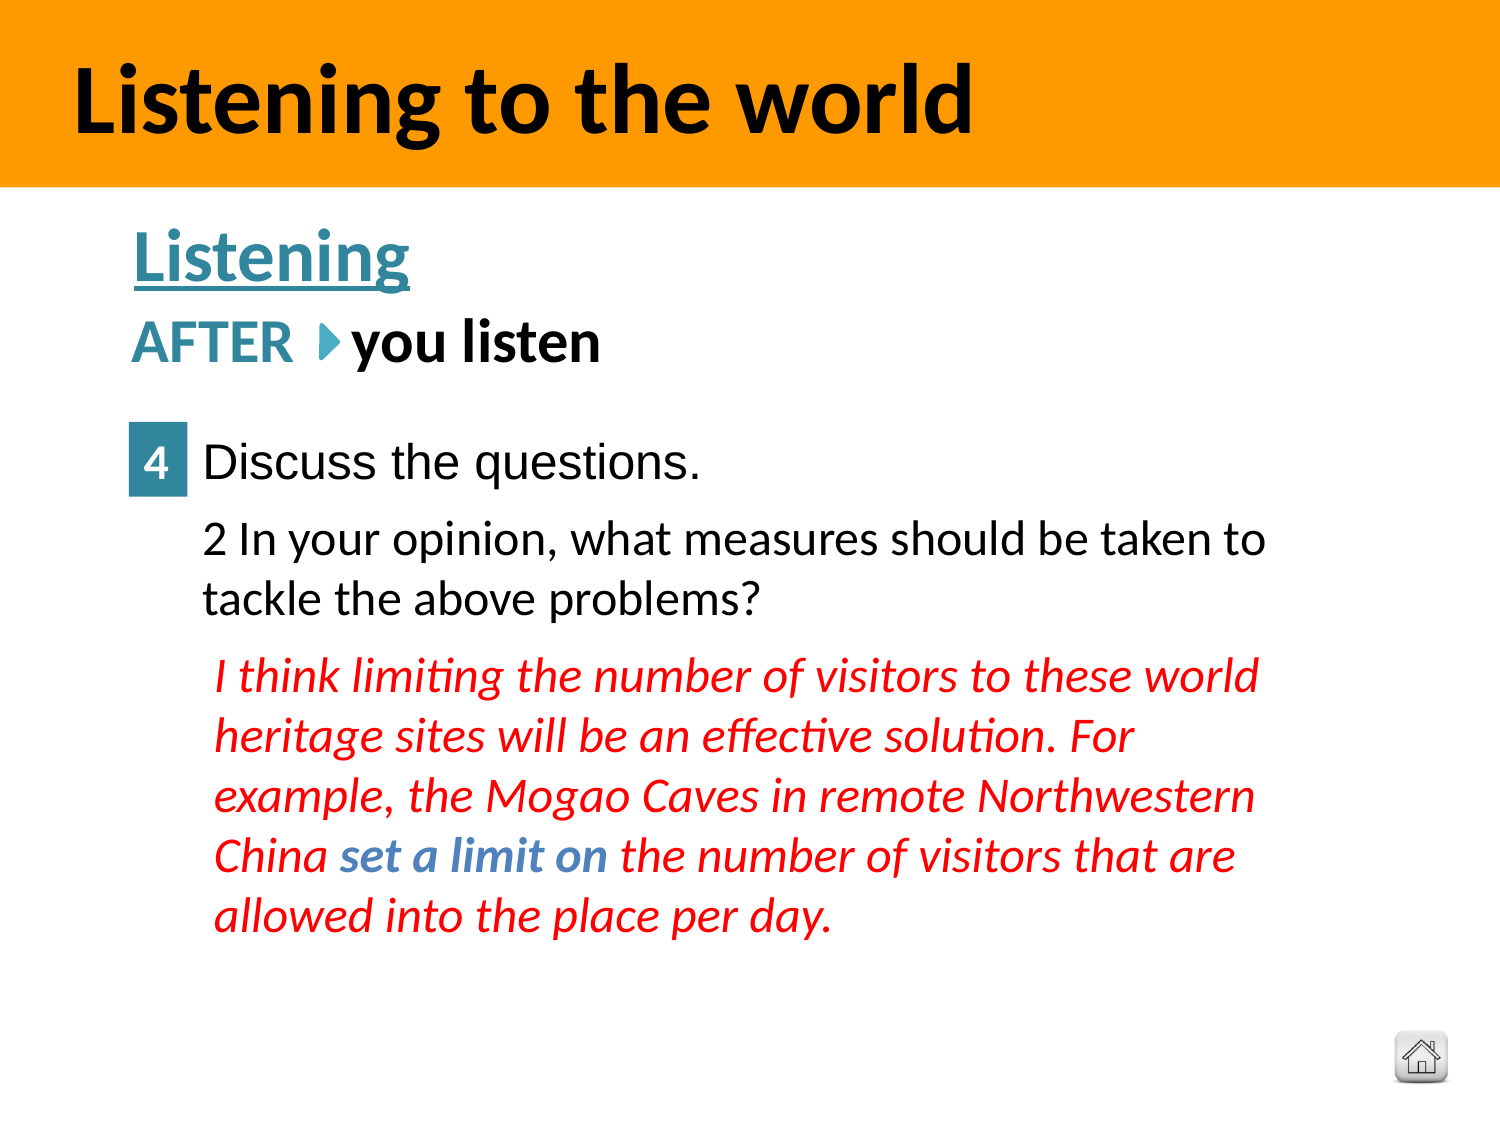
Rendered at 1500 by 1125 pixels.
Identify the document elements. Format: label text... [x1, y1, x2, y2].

picture [1382, 1019, 1460, 1097]
text_box 2 In your opinion, what measures should be taken to tackle the above problems? [187, 507, 1313, 678]
text_box Listening [119, 199, 426, 291]
text_box Listening to the world [0, 0, 1500, 190]
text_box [128, 421, 1384, 498]
text_box I think limiting the number of visitors to these world heritage sites will be an effective solution. For example, the Mogao Caves in remote Northwestern China set a limit on the number of visitors that are allowed into the place per day. [199, 678, 1278, 1125]
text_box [116, 292, 762, 385]
